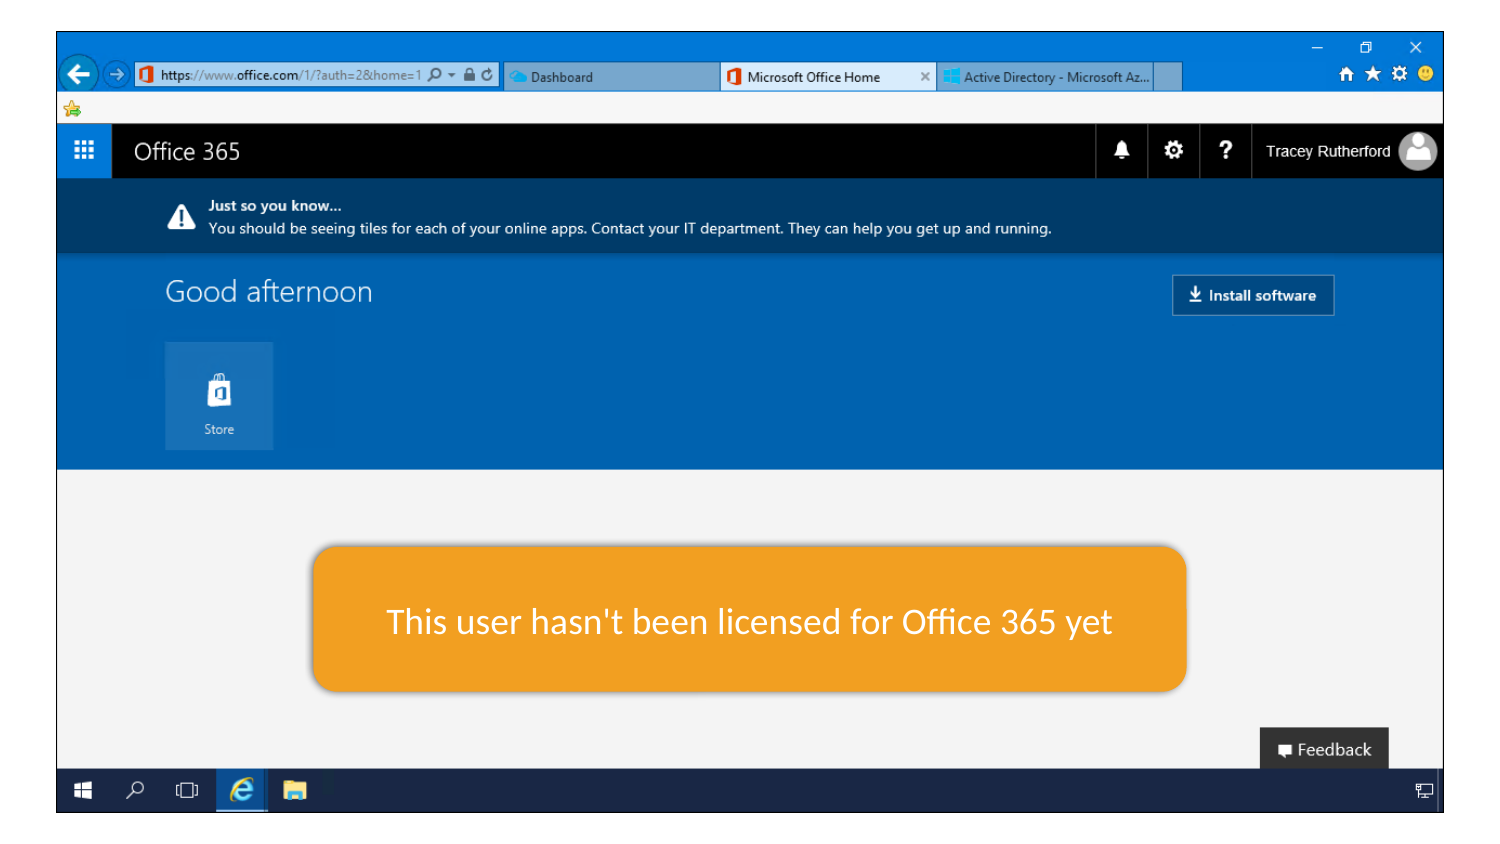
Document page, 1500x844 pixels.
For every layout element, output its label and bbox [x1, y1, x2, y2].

picture [56, 31, 1444, 813]
